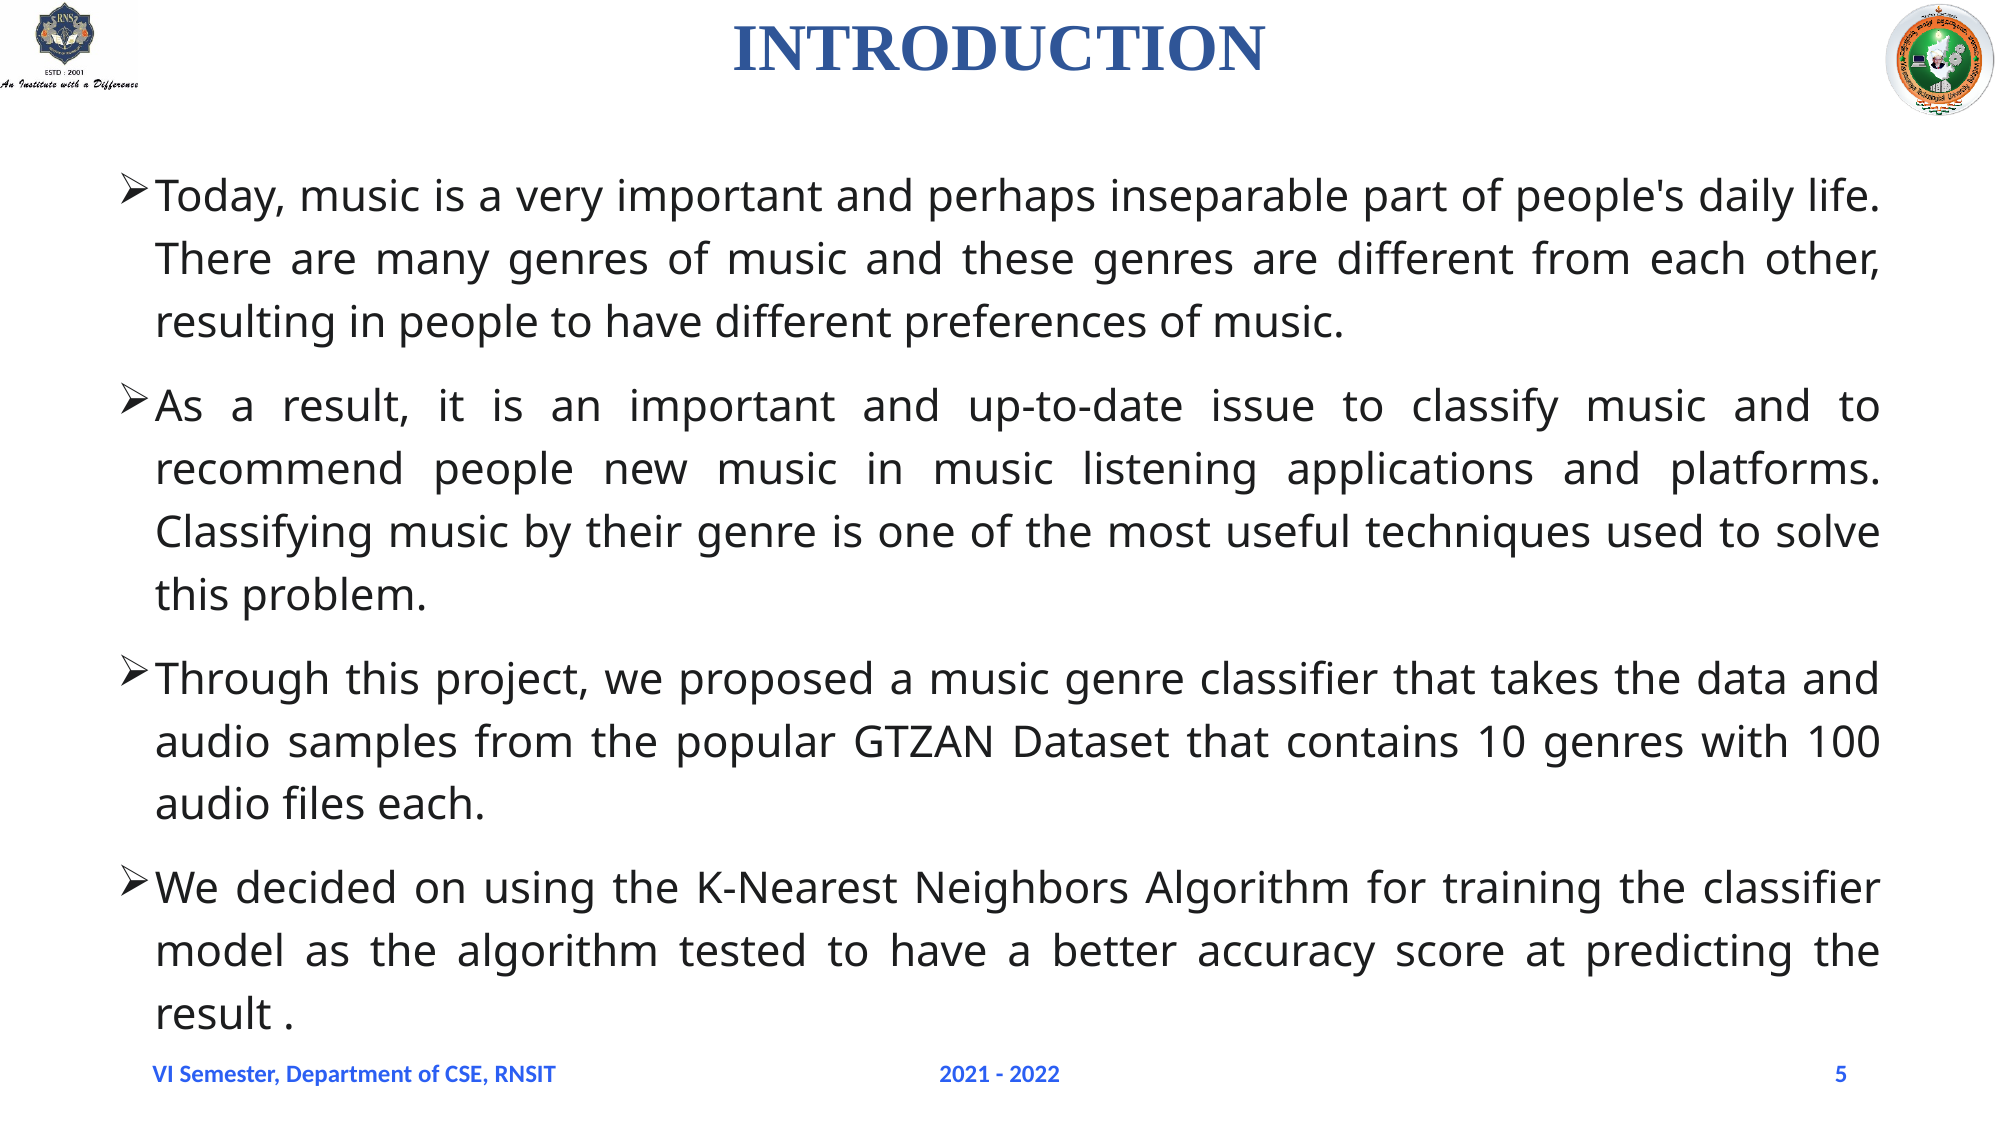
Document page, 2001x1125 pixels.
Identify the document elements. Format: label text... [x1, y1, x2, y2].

slide_number VI Semester, Department of CSE, RNSIT [137, 1042, 663, 1103]
picture [1882, 2, 1997, 117]
title INTRODUCTION [387, 0, 1613, 149]
list Today, music is a very important and perhaps inseparable part of people's daily life. There are many genres of music and these genres are different from each other, resulting in people to have different preferences of music. As a result, it is an important and up-to-date issue to classify music and to recommend people new music in music listening applications and platforms. Classifying music by their genre is one of the most useful techniques used to solve this problem. Through this project, we proposed a music genre classifier that takes the data and audio samples from the popular GTZAN Dataset that contains 10 genres with 100 audio files each. We decided on using the K-Nearest Neighbors Algorithm for training the classifier model as the algorithm tested to have a better accuracy score at predicting the result . [102, 149, 1898, 1024]
picture [0, 0, 138, 90]
slide_number 5 [1412, 1042, 1863, 1103]
footer 2021 - 2022 [663, 1042, 1338, 1103]
